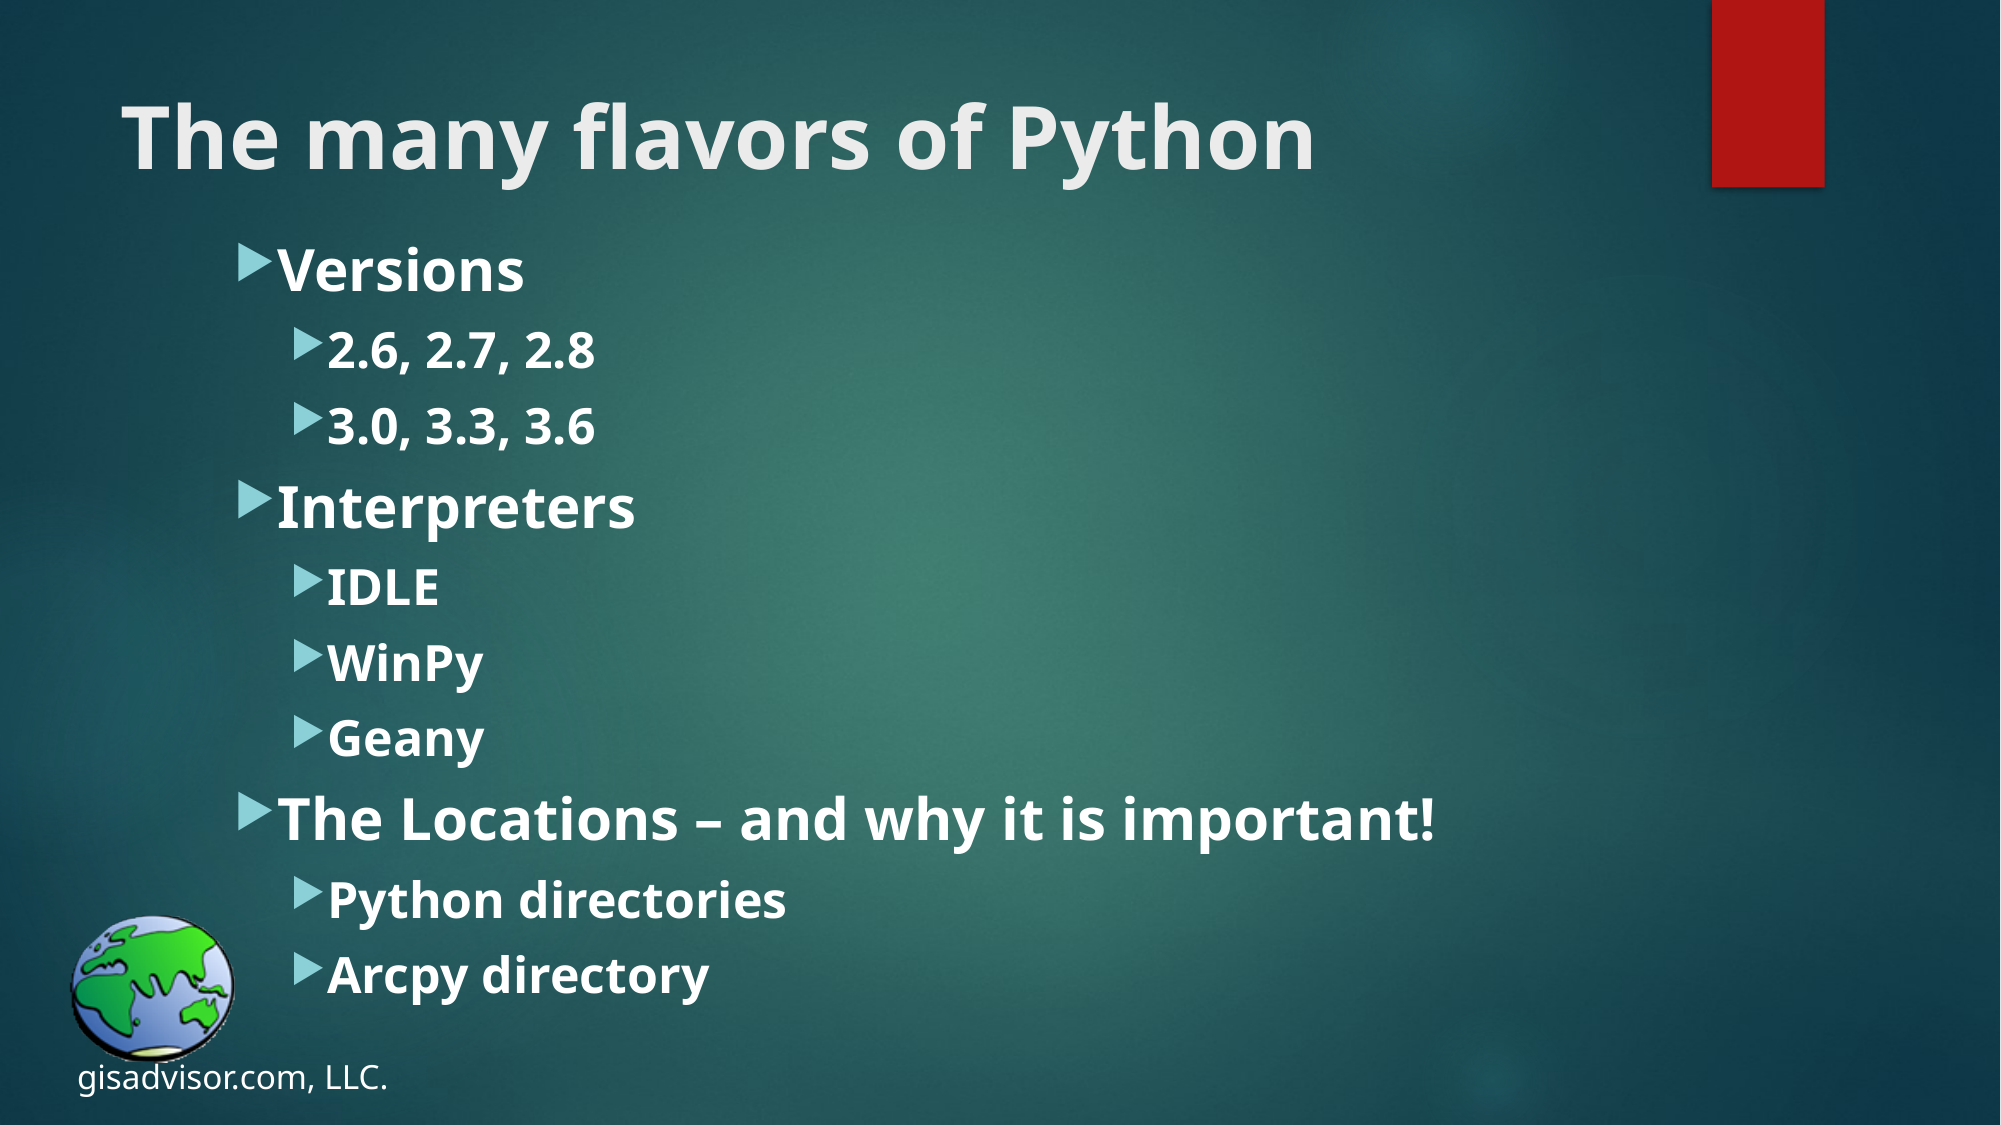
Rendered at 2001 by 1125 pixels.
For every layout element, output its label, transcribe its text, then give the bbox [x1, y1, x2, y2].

title The many flavors of Python [105, 74, 1649, 304]
list Versions 2.6, 2.7, 2.8 3.0, 3.3, 3.6 Interpreters IDLE WinPy Geany The Locations – and why it is important! Python directories Arcpy directory [219, 225, 1687, 914]
picture [0, 0, 2001, 1125]
